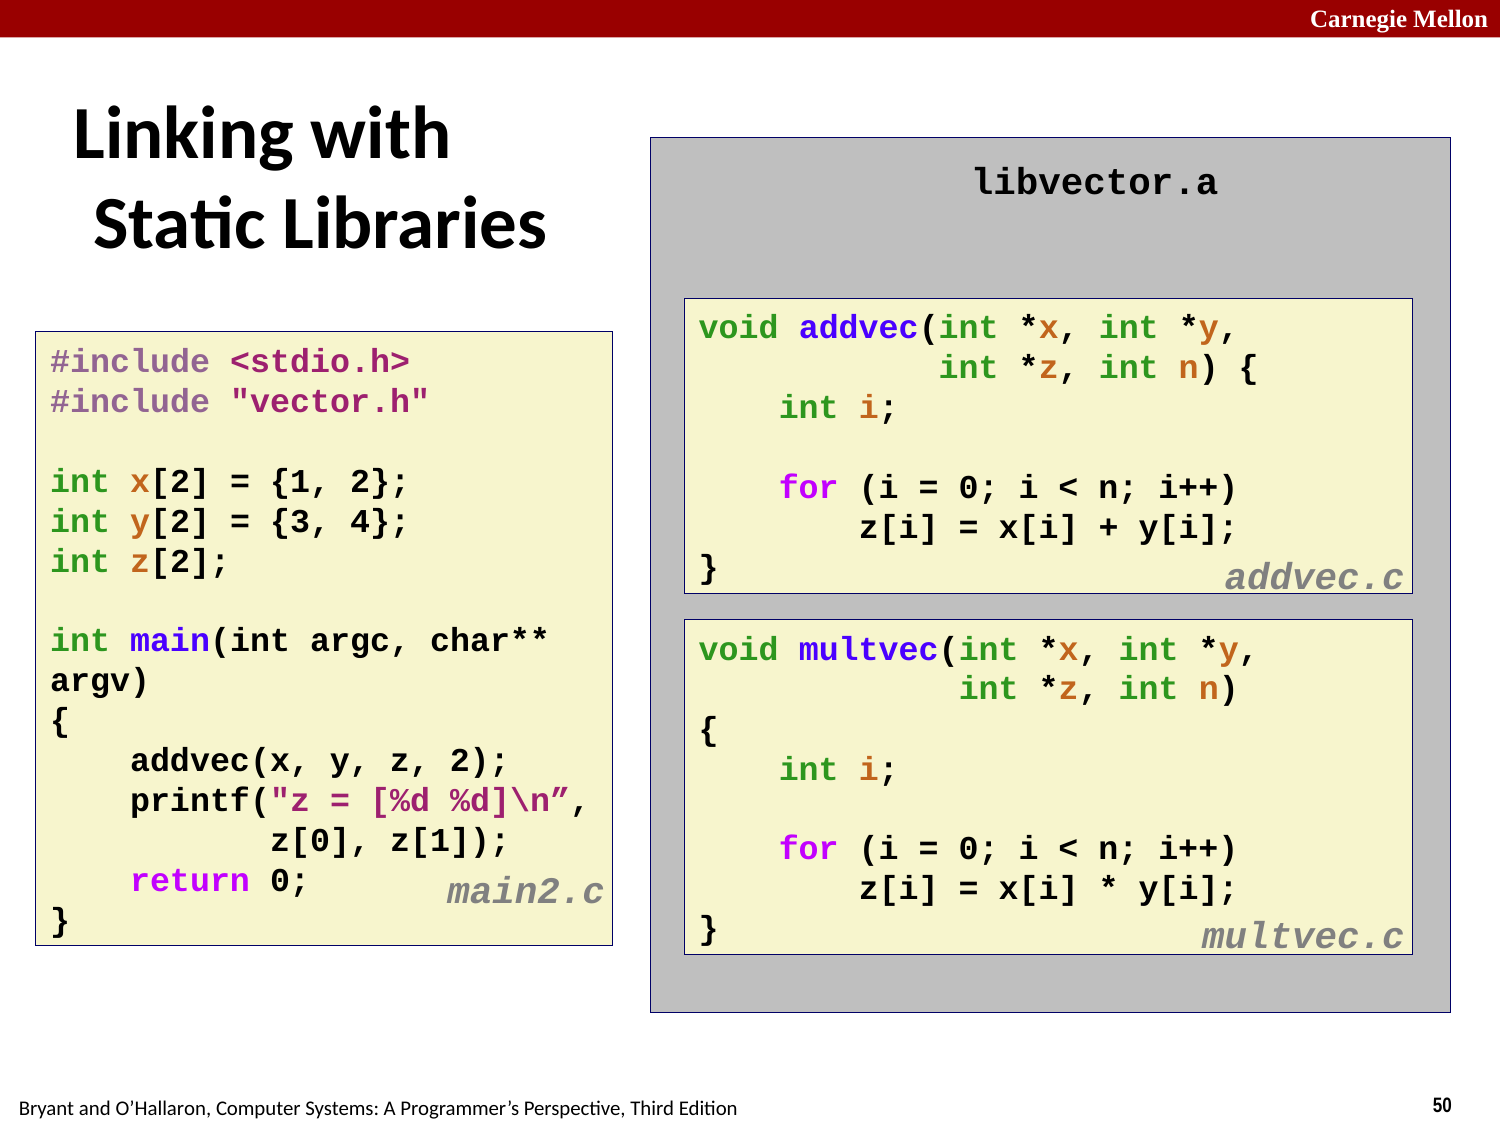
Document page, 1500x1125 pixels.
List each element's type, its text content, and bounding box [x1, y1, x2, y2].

text_box main2.c [432, 862, 620, 921]
text_box void addvec(int *x, int *y, int *z, int n) { int i; for (i = 0; i < n; i++) z[i] = x[i] + y[i]; } [683, 298, 1413, 593]
text_box void multvec(int *x, int *y, int *z, int n) { int i; for (i = 0; i < n; i++) z[i] = x[i] * y[i]; } [683, 619, 1413, 954]
text_box multvec.c [1187, 906, 1420, 965]
text_box addvec.c [1209, 548, 1420, 606]
text_box libvector.a [955, 149, 1234, 210]
text_box #include <stdio.h> #include "vector.h" int x[2] = {1, 2}; int y[2] = {3, 4}; int z[2]; int main(int argc, char** argv) { addvec(x, y, z, 2); printf("z = [%d %d]\n”, z[0], z[1]); return 0; } [35, 331, 613, 946]
title Linking with Static Libraries [58, 71, 626, 276]
text_box [650, 137, 1450, 1013]
